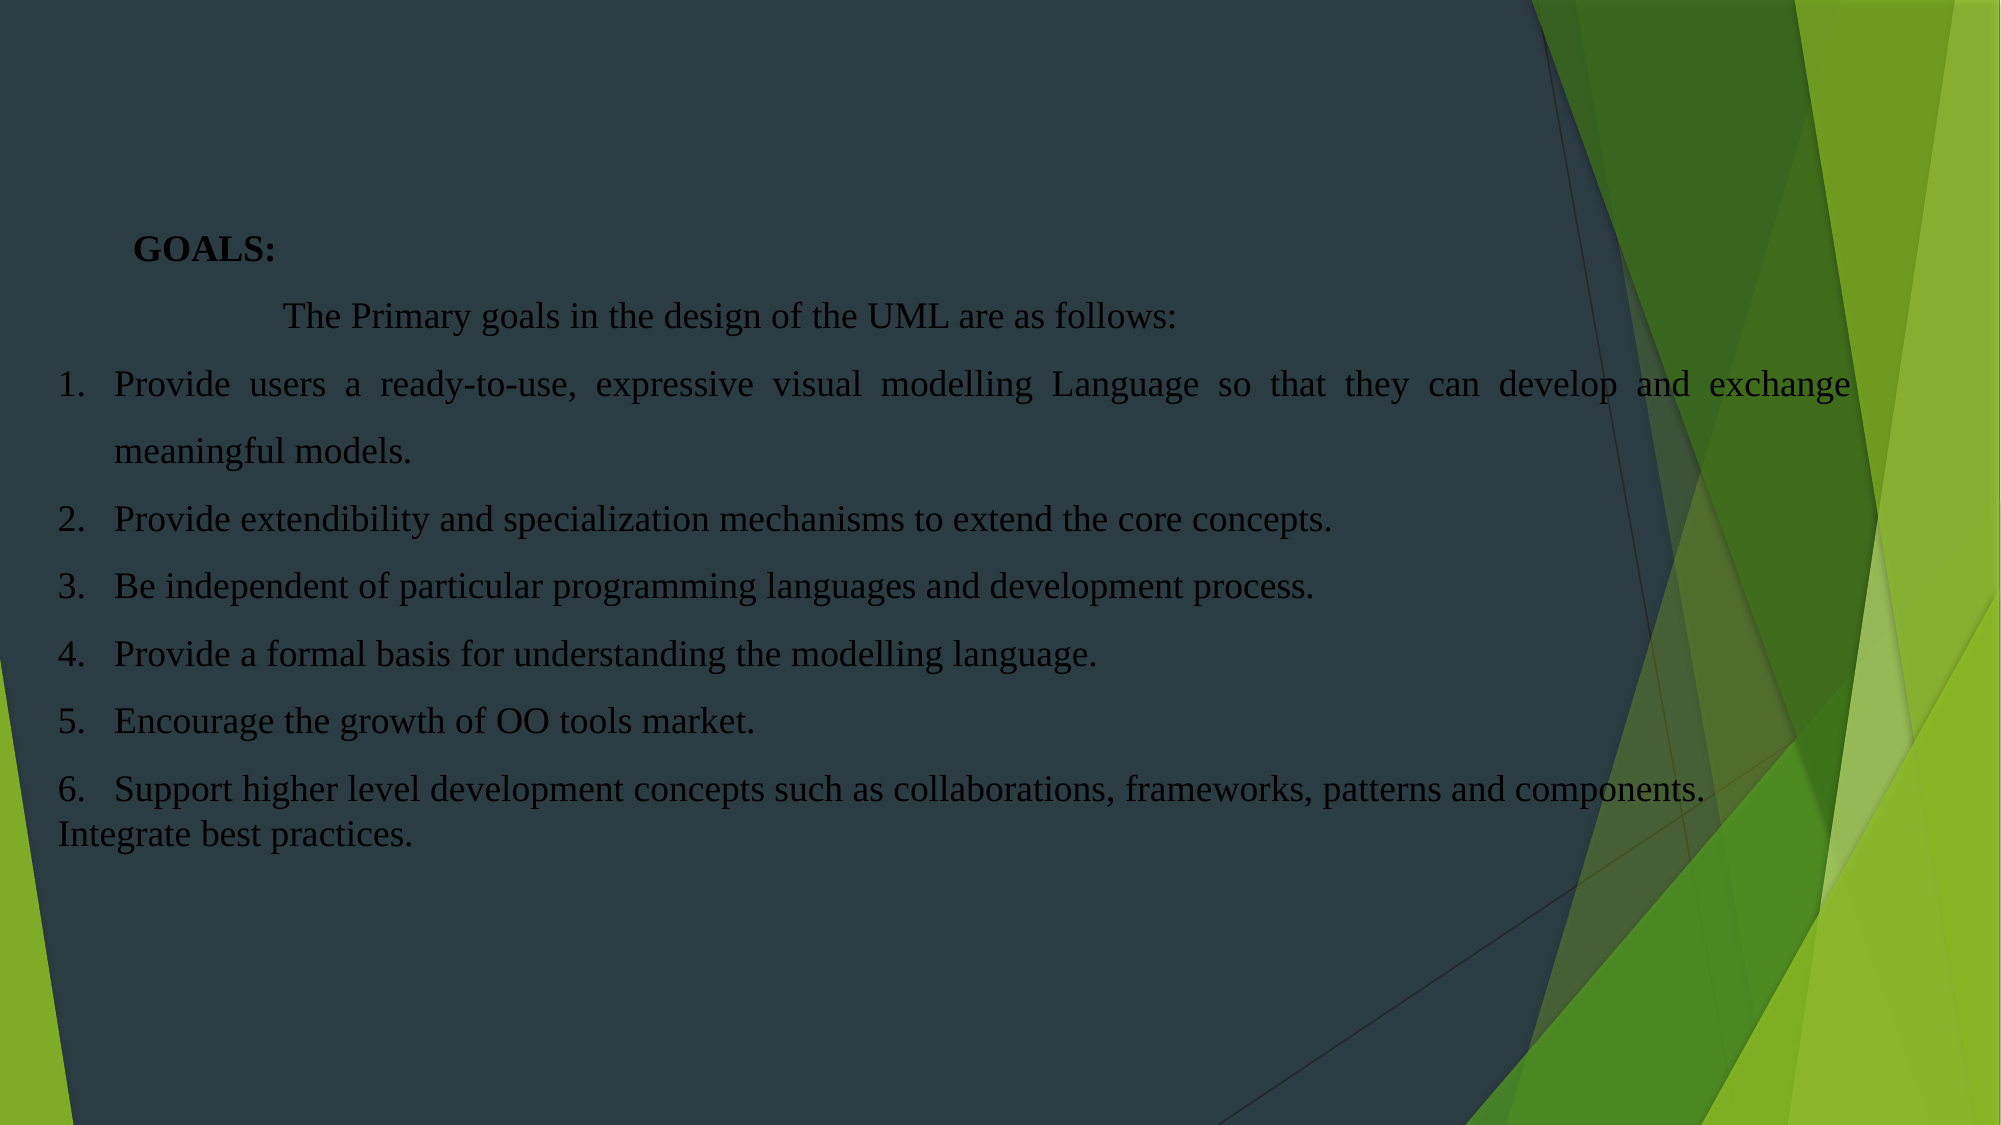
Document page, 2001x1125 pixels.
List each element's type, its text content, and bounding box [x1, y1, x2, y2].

text_box GOALS: The Primary goals in the design of the UML are as follows: Provide users a ready-to-use, expressive visual modelling Language so that they can develop and exchange meaningful models. Provide extendibility and specialization mechanisms to extend the core concepts. Be independent of particular programming languages and development process. Provide a formal basis for understanding the modelling language. Encourage the growth of OO tools market. Support higher level development concepts such as collaborations, frameworks, patterns and components. Integrate best practices. [43, 193, 1869, 861]
